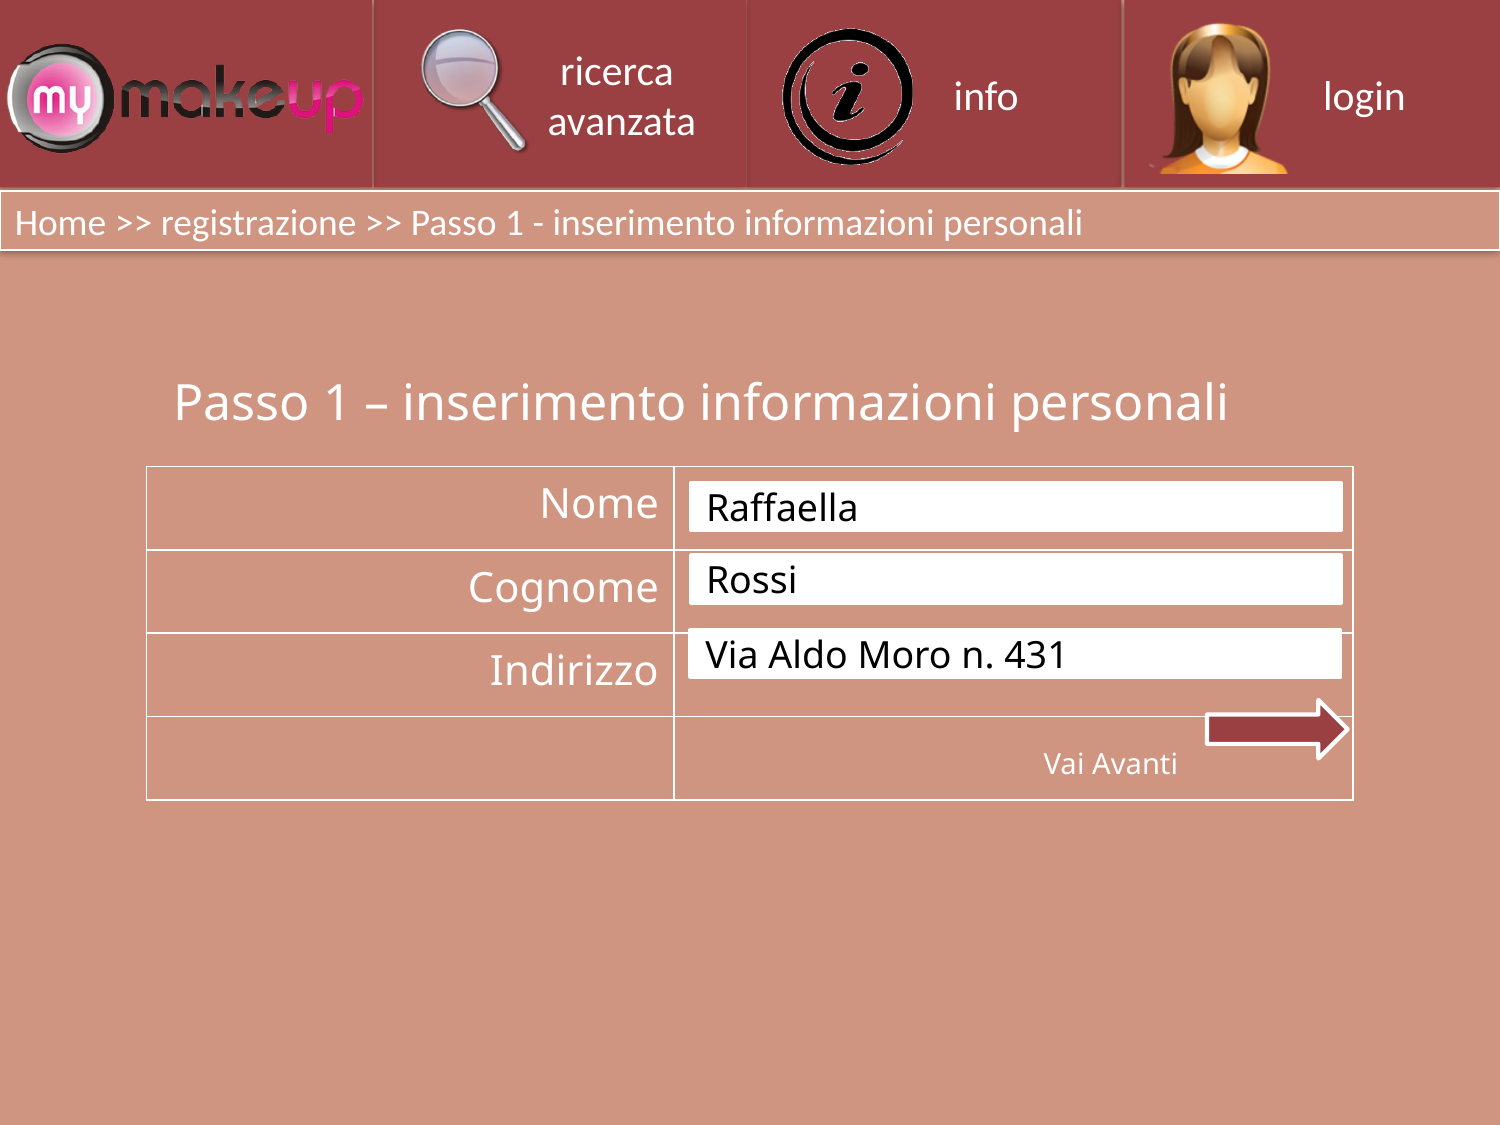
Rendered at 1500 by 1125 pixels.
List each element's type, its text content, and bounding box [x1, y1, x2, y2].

picture [770, 21, 927, 172]
table_cell [675, 717, 1014, 799]
text_box login [1124, 0, 1500, 188]
text_box Raffaella [689, 481, 1343, 532]
text_box Rossi [689, 553, 1343, 605]
table_cell Indirizzo [147, 634, 673, 716]
table_cell [675, 551, 1352, 632]
table_header [675, 467, 1352, 549]
table_header Nome [147, 467, 673, 549]
picture [2, 30, 367, 164]
text_box [1204, 697, 1350, 761]
text_box info [748, 0, 1122, 188]
text_box Passo 1 – inserimento informazioni personali [106, 363, 1245, 438]
table_cell Vai Avanti [1014, 717, 1352, 799]
text_box [0, 0, 373, 188]
table_cell [147, 717, 673, 799]
picture [1135, 11, 1297, 174]
text_box Home >> registrazione >> Passo 1 - inserimento informazioni personali [0, 190, 1500, 251]
table_cell Cognome [147, 551, 673, 632]
text_box [0, 33, 369, 170]
text_box ricerca avanzata [373, 0, 747, 188]
text_box Via Aldo Moro n. 431 [688, 628, 1342, 679]
picture [407, 24, 536, 154]
table_cell [675, 634, 1352, 716]
